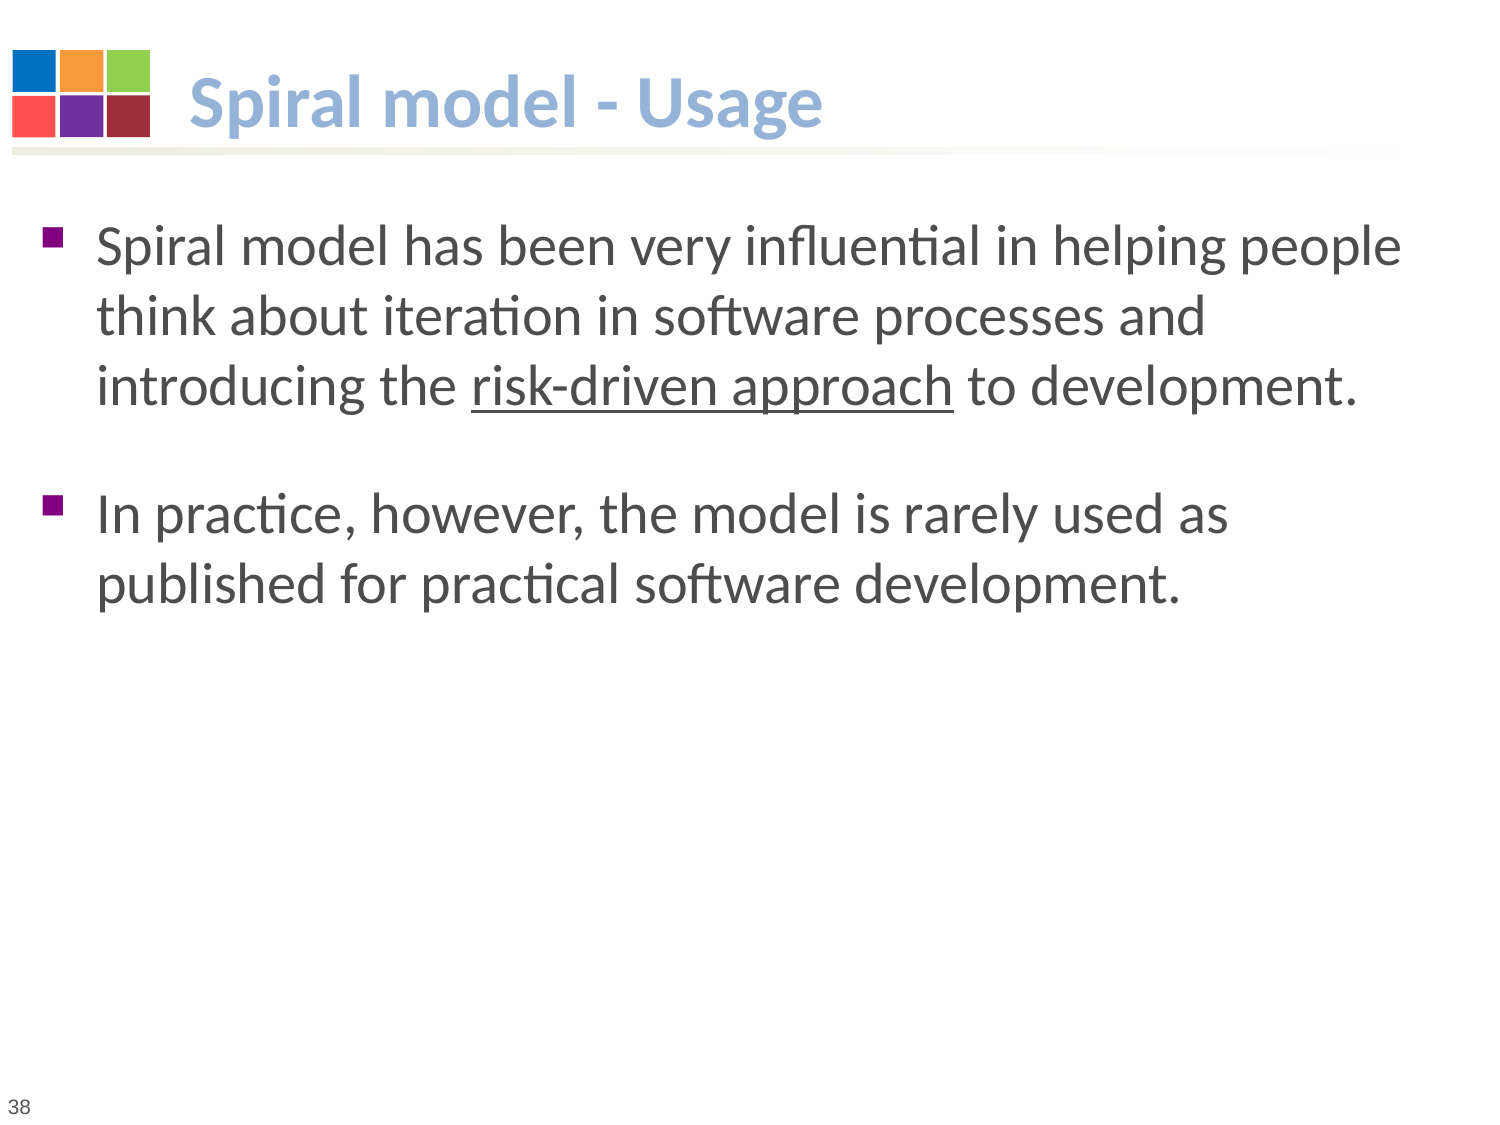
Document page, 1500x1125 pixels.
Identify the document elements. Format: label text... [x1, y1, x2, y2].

list Spiral model has been very influential in helping people think about iteration in software processes and introducing the risk-driven approach to development. In practice, however, the model is rarely used as published for practical software development. [24, 200, 1475, 725]
title Spiral model - Usage [174, 47, 1475, 150]
